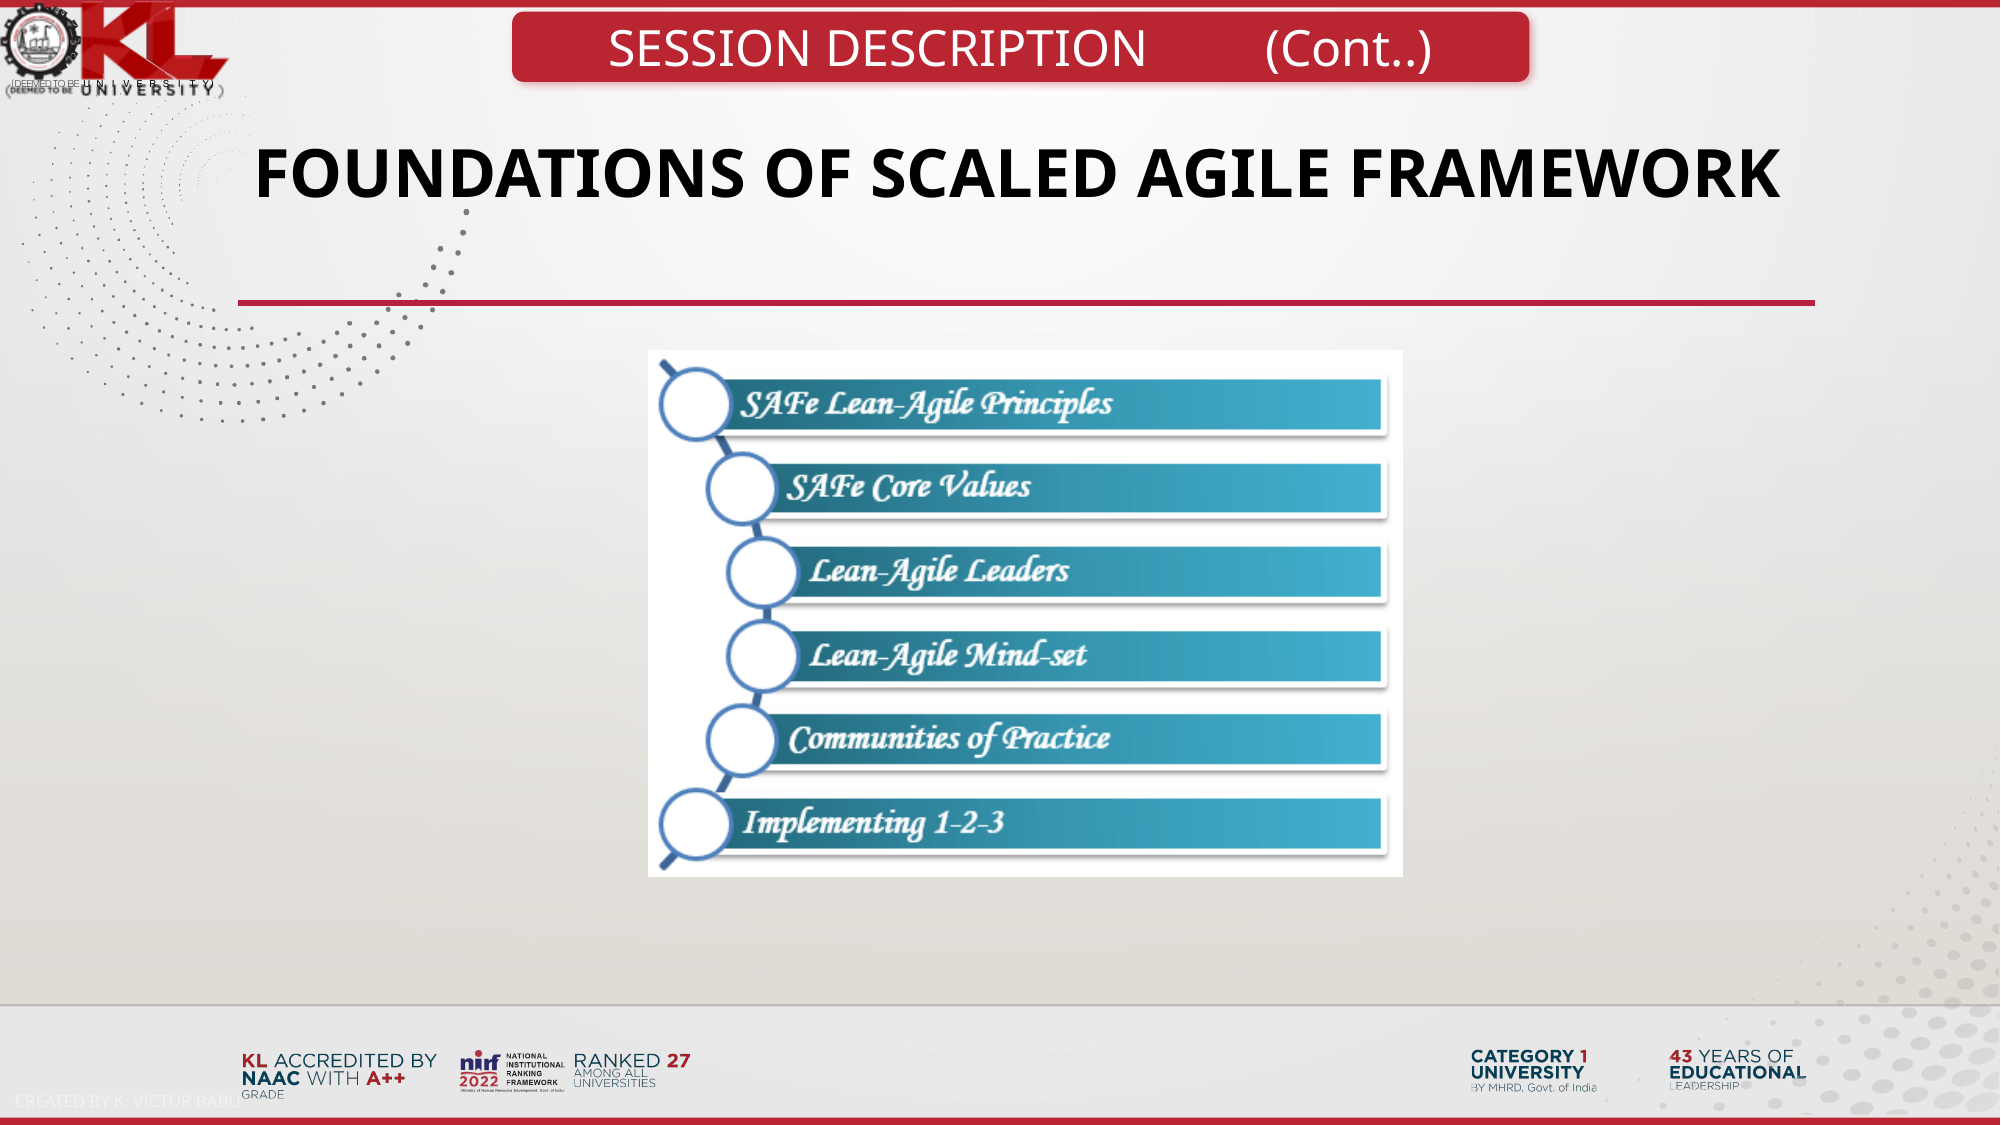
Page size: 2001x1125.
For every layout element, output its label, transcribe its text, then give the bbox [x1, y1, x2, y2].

picture [0, 0, 327, 99]
text_box SESSION DESCRIPTION (Cont..) [510, 10, 1531, 83]
picture [238, 1045, 716, 1103]
title Foundations of Scaled Agile Framework [238, 131, 1814, 185]
text_box [172, 185, 1828, 991]
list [648, 350, 1403, 877]
